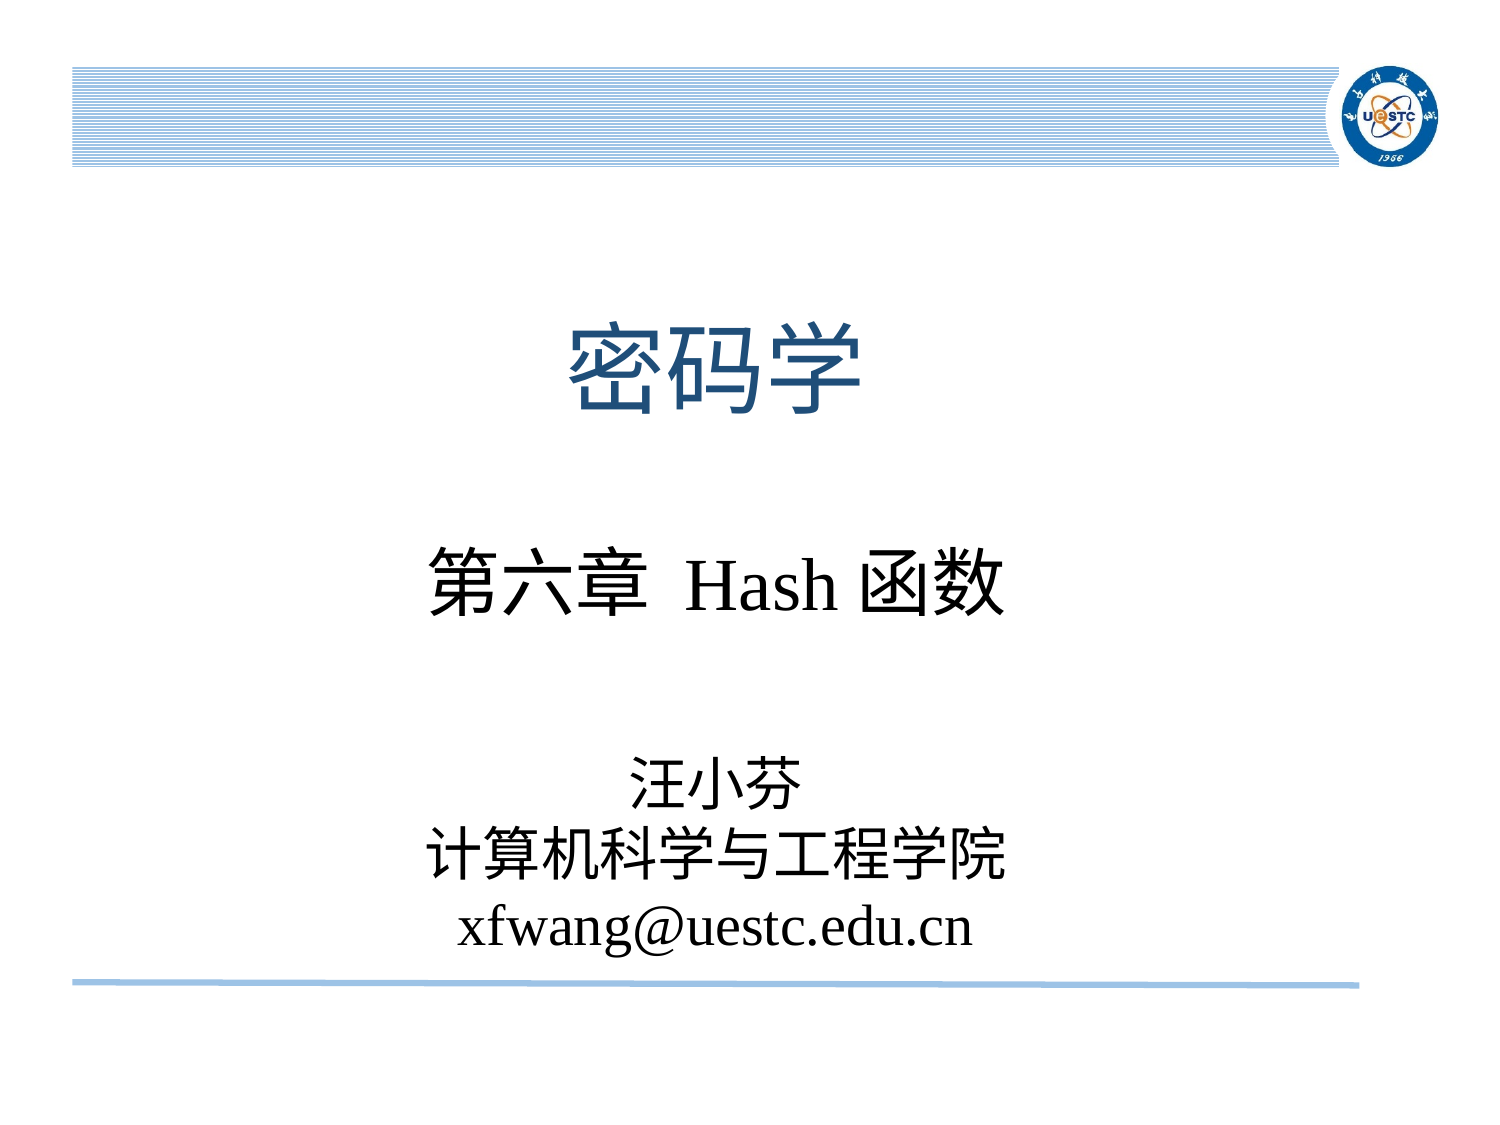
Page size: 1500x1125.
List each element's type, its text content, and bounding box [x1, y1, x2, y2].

title 密码学 [78, 228, 1354, 521]
text_box 汪小芬 计算机科学与工程学院 xfwang@uestc.edu.cn [340, 739, 1091, 965]
subtitle 第六章 Hash函数 [112, 521, 1320, 652]
picture [1339, 63, 1440, 171]
